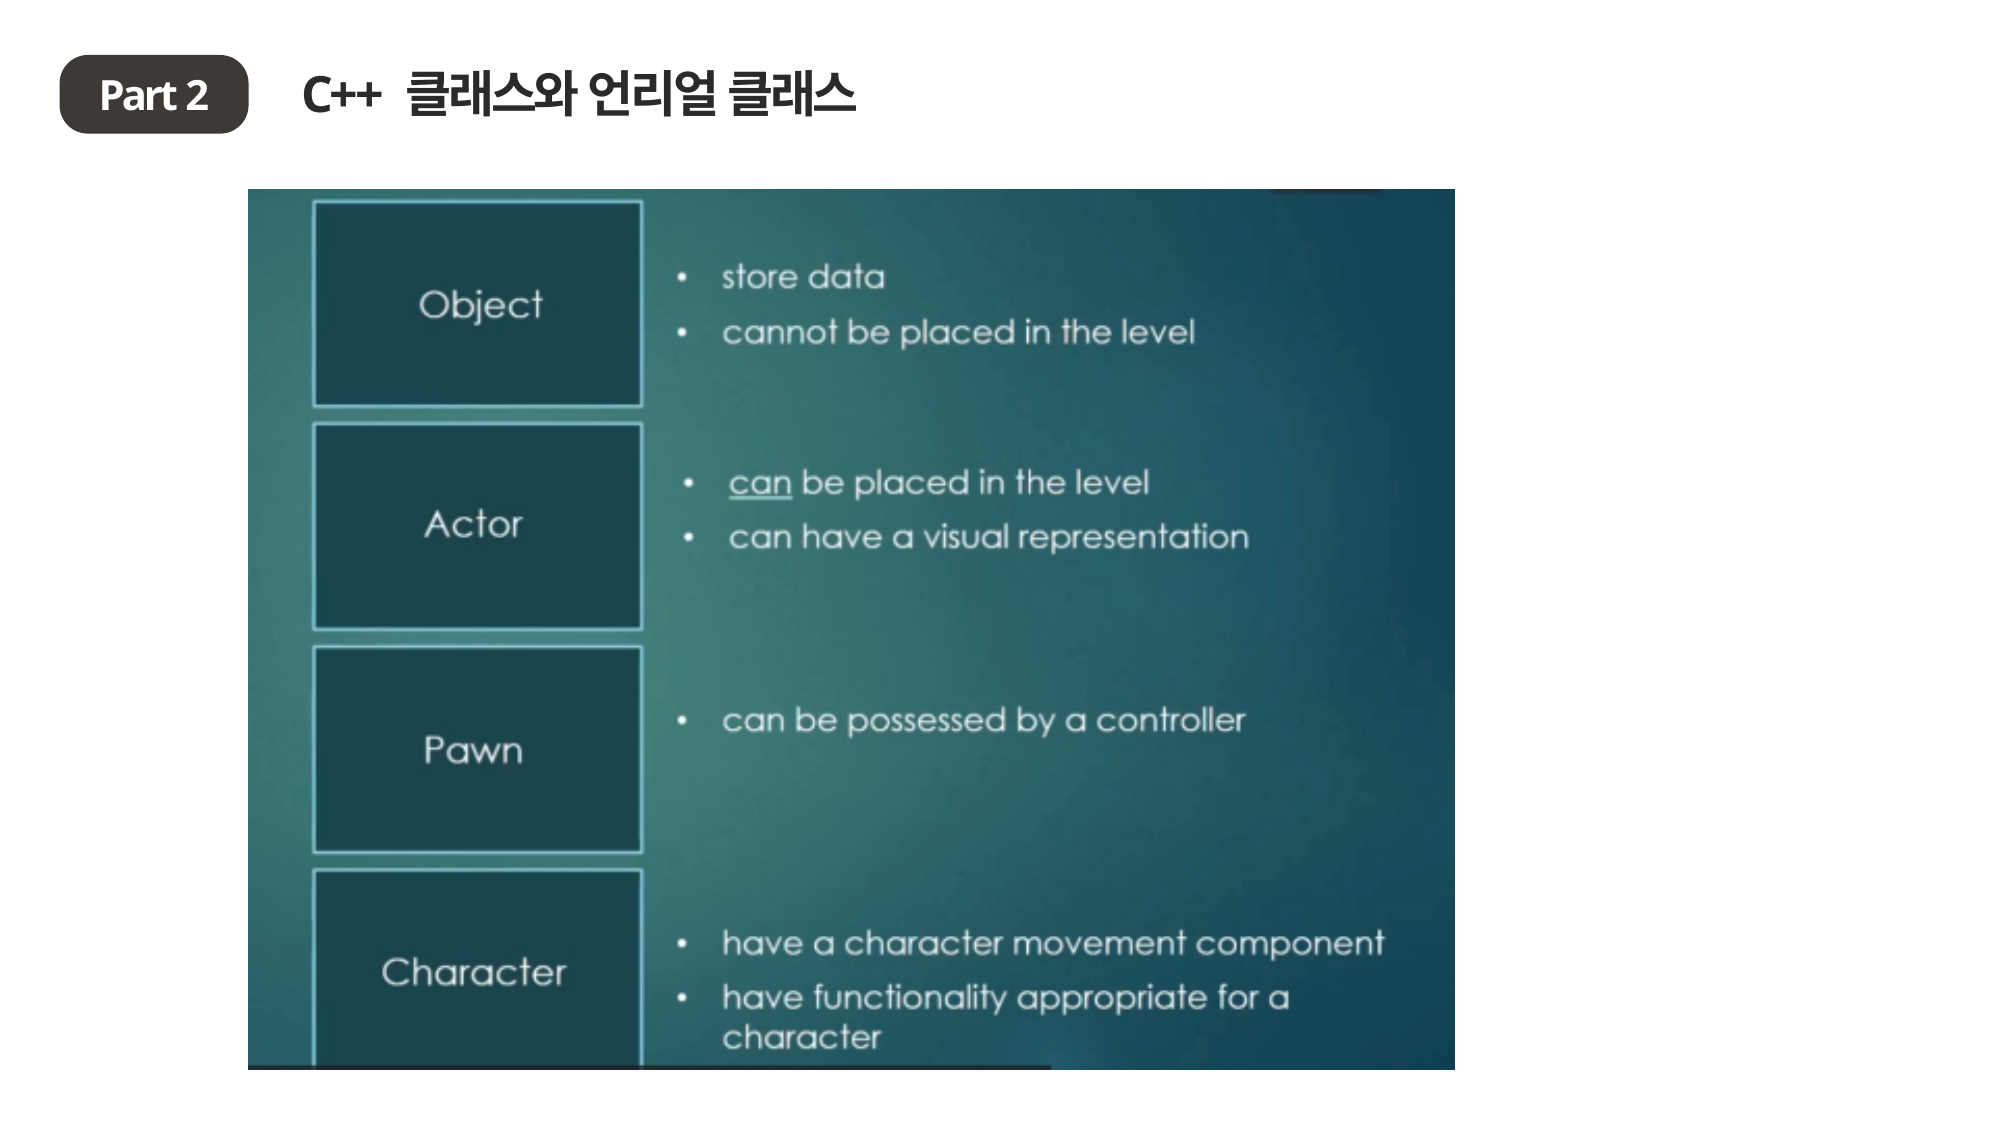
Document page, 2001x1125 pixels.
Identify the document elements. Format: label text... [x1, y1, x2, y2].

text_box [58, 53, 250, 135]
text_box C++ 클래스와 언리얼 클래스 [286, 54, 874, 130]
picture [248, 189, 1455, 1070]
text_box Part 2 [84, 61, 225, 127]
